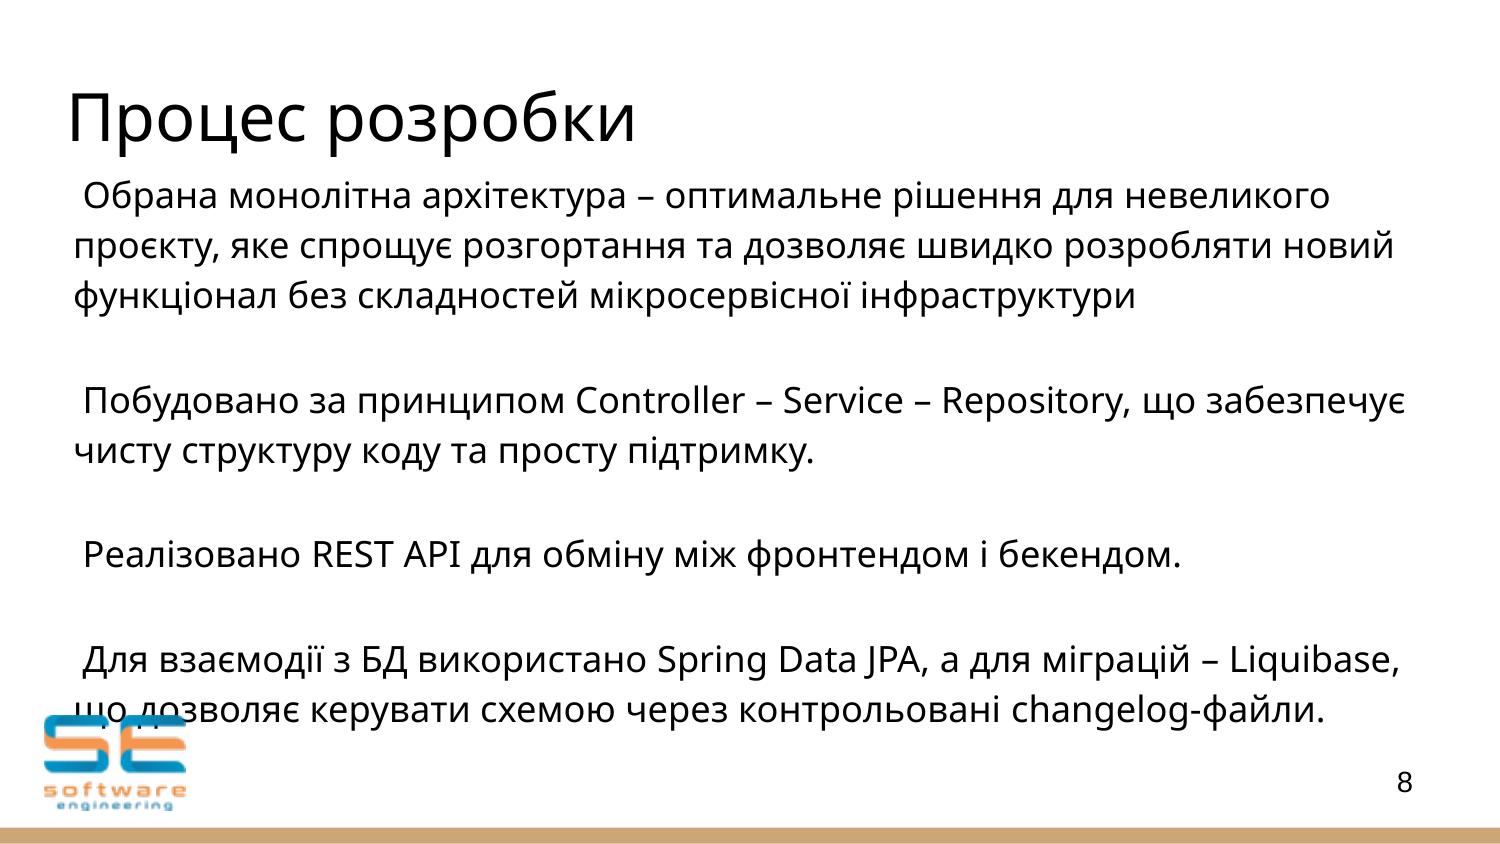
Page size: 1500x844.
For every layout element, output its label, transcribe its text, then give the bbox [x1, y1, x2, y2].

title Процес розробки [51, 33, 1449, 170]
list Обрана монолітна архітектура – оптимальне рішення для невеликого проєкту, яке спрощує розгортання та дозволяє швидко розробляти новий функціонал без складностей мікросервісної інфраструктури Побудовано за принципом Controller – Service – Repository, що забезпечує чисту структуру коду та просту підтримку. Реалізовано REST API для обміну між фронтендом і бекендом. Для взаємодії з БД використано Spring Data JPA, а для міграцій – Liquibase, що дозволяє керувати схемою через контрольовані changelog-файли. [58, 150, 1456, 756]
text_box 8 [1382, 755, 1500, 806]
picture [43, 714, 186, 811]
picture [178, 714, 186, 719]
